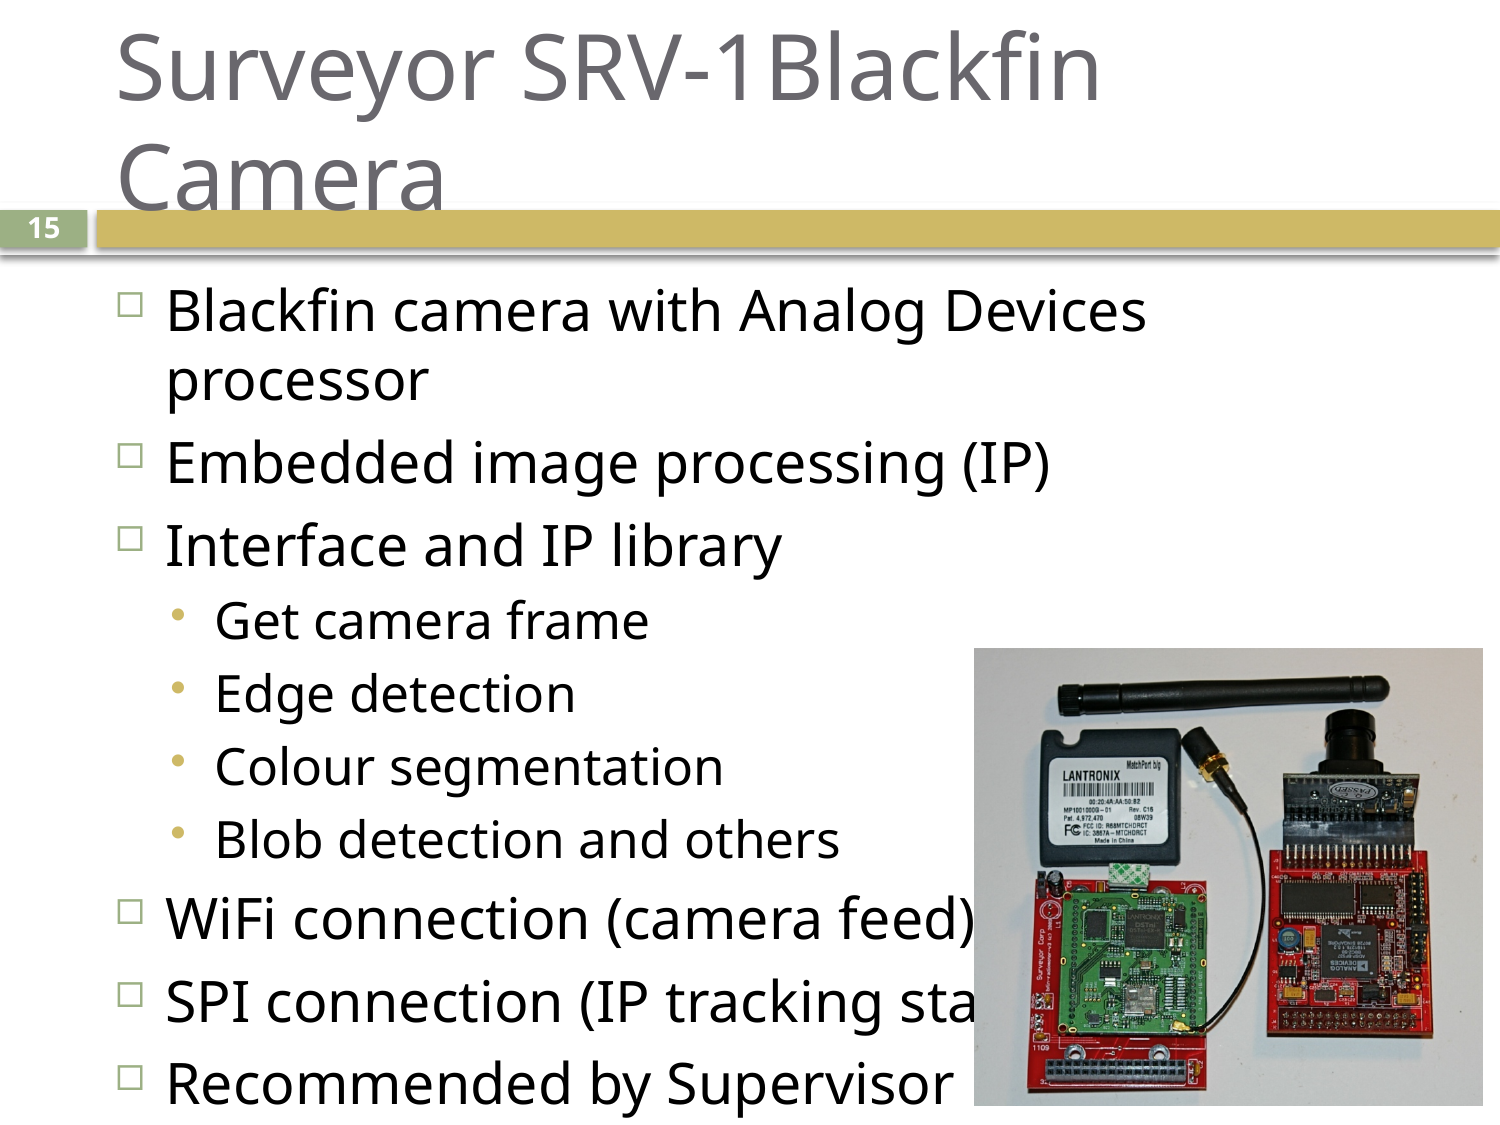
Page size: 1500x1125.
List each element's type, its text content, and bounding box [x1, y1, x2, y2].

title Surveyor SRV-1Blackfin Camera [100, 37, 1438, 200]
list Blackfin camera with Analog Devices processor Embedded image processing (IP) Interface and IP library Get camera frame Edge detection Colour segmentation Blob detection and others WiFi connection (camera feed) SPI connection (IP tracking states) Recommended by Supervisor [100, 267, 1438, 1125]
picture [974, 648, 1483, 1107]
slide_number 15 [0, 208, 88, 249]
